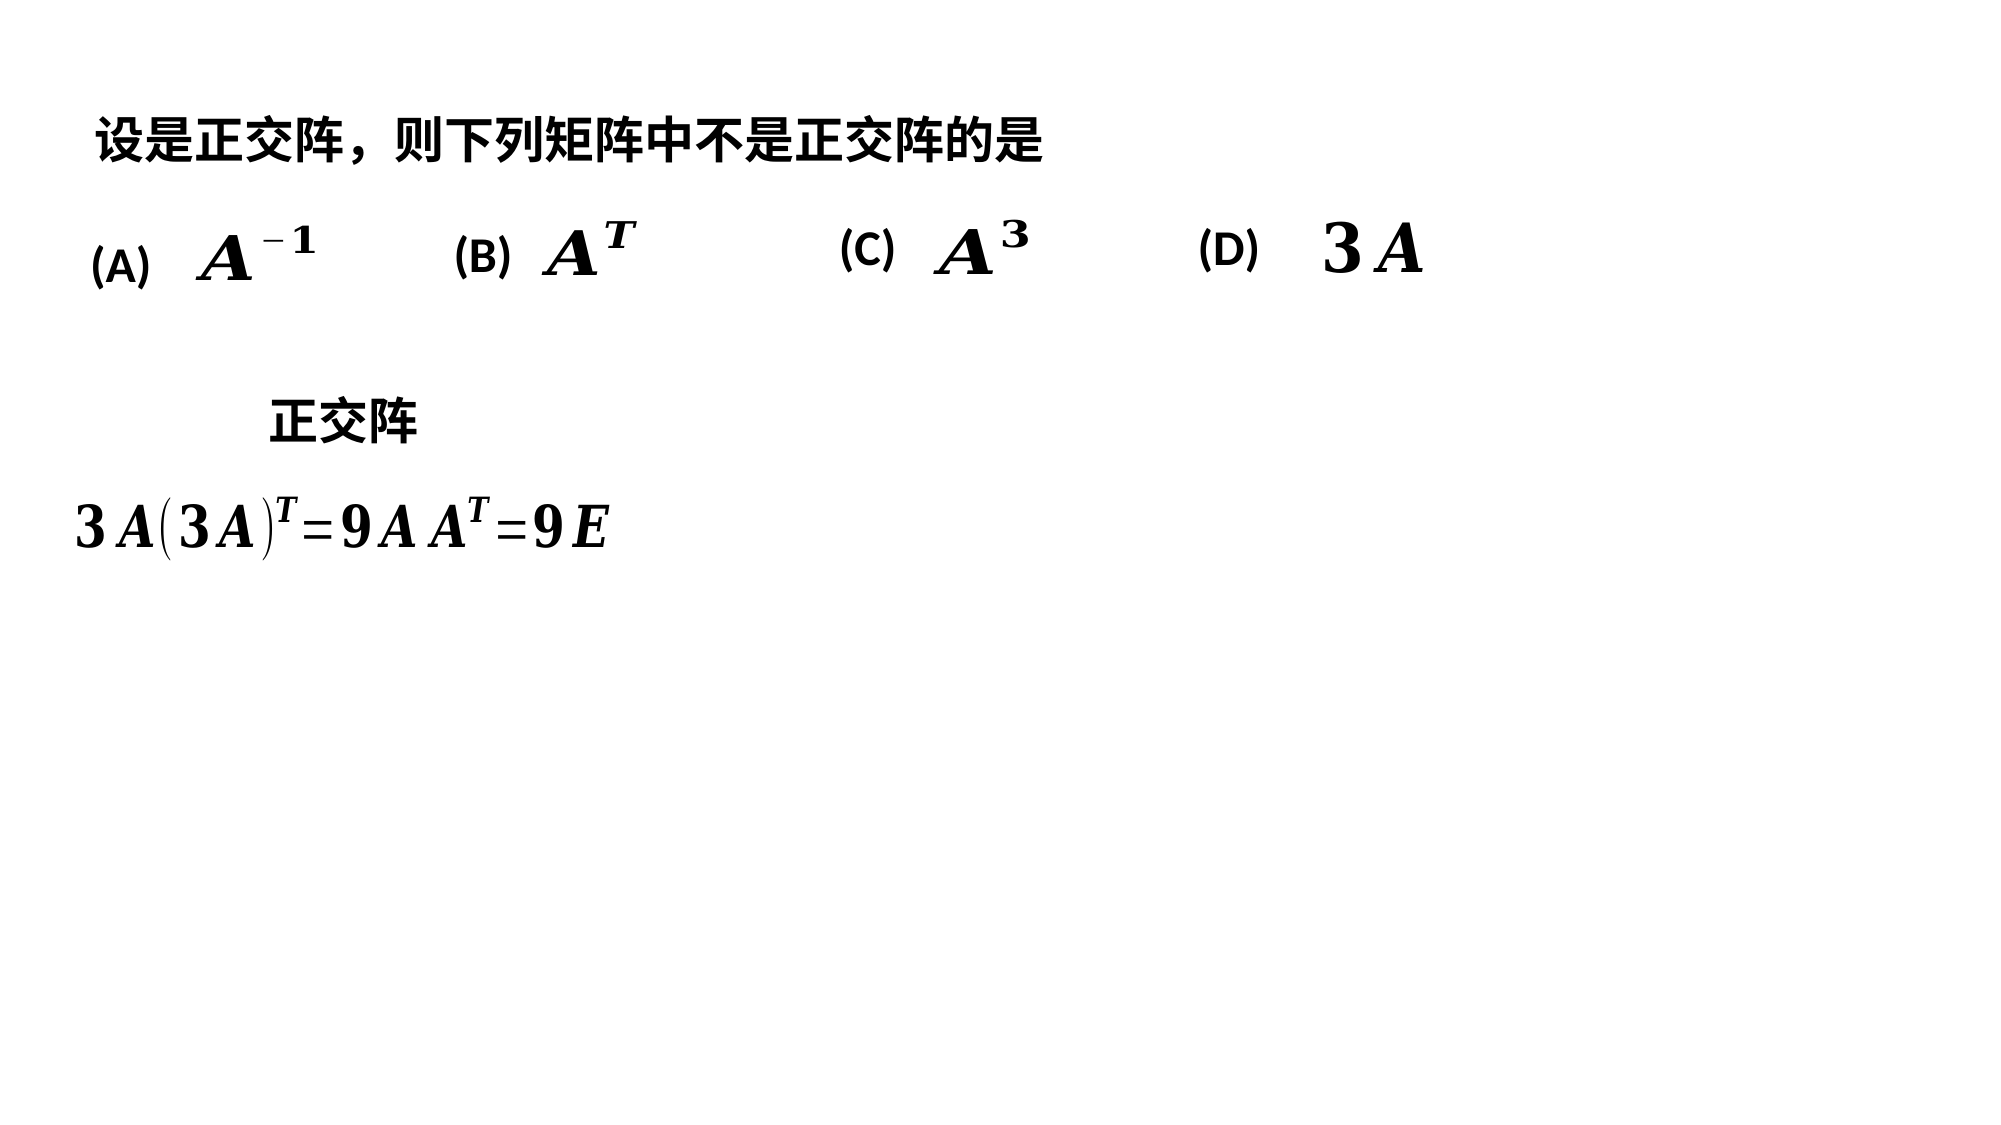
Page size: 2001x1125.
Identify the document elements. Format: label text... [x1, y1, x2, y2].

text_box (A) [75, 224, 178, 300]
text_box (D) [1182, 207, 1287, 283]
text_box (B) [438, 215, 539, 291]
text_box (C) [824, 208, 923, 284]
